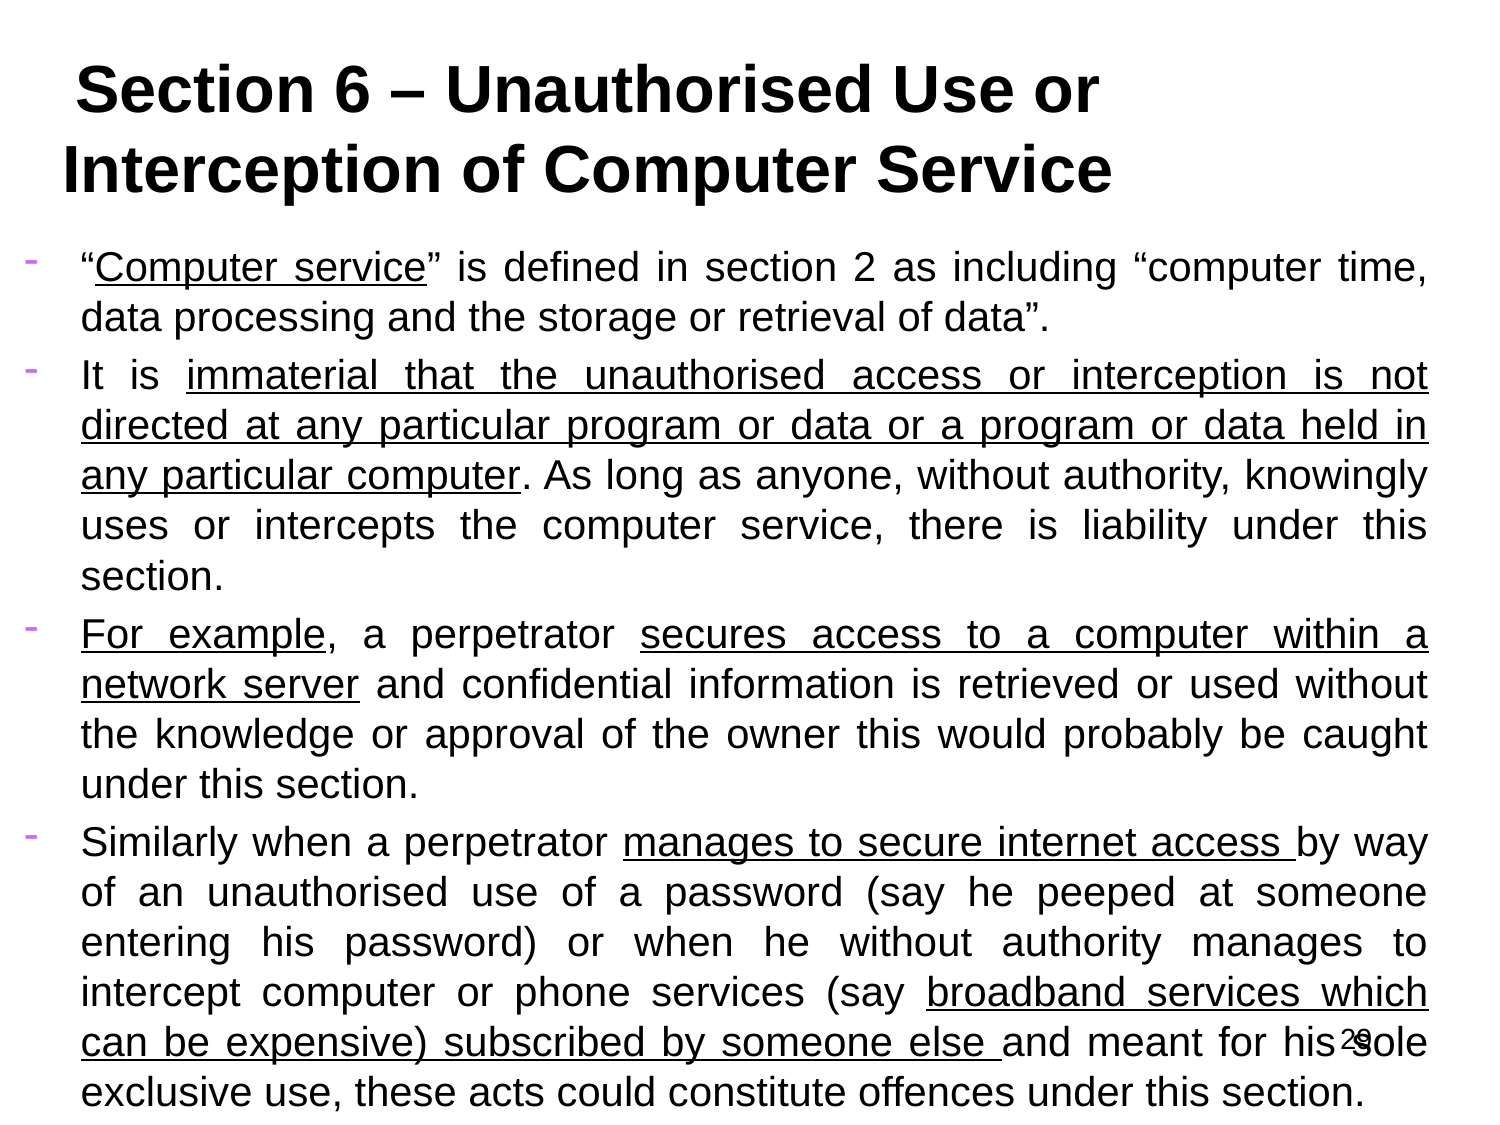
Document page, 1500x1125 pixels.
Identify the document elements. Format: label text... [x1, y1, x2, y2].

slide_number 29 [1074, 1012, 1388, 1088]
list “Computer service” is defined in section 2 as including “computer time, data processing and the storage or retrieval of data”. It is immaterial that the unauthorised access or interception is not directed at any particular program or data or a program or data held in any particular computer. As long as anyone, without authority, knowingly uses or intercepts the computer service, there is liability under this section. For example, a perpetrator secures access to a computer within a network server and confidential information is retrieved or used without the knowledge or approval of the owner this would probably be caught under this section. Similarly when a perpetrator manages to secure internet access by way of an unauthorised use of a password (say he peeped at someone entering his password) or when he without authority manages to intercept computer or phone services (say broadband services which can be expensive) subscribed by someone else and meant for his sole exclusive use, these acts could constitute offences under this section. [9, 231, 1444, 908]
title Section 6 – Unauthorised Use or Interception of Computer Service [40, 31, 1137, 220]
